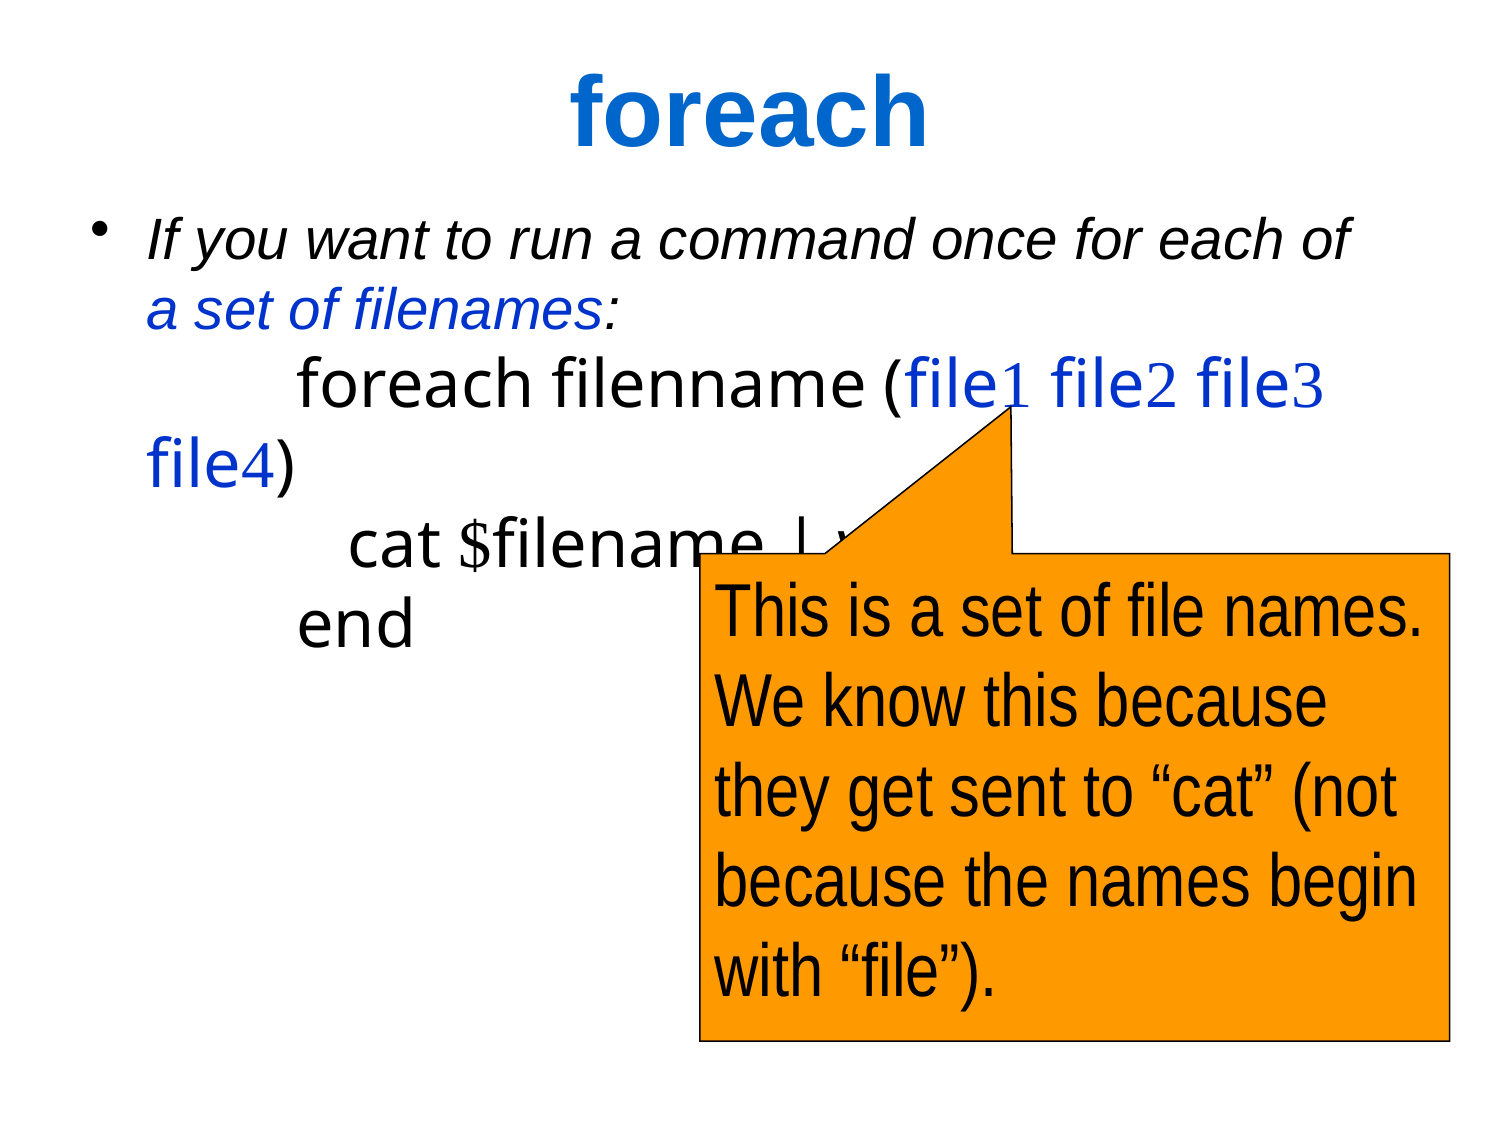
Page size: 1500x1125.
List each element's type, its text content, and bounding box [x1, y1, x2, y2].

text_box This is a set of file names. We know this because they get sent to “cat” (not because the names begin with “file”). [699, 406, 1450, 1042]
text_box foreach [74, 12, 1425, 200]
list If you want to run a command once for each of a set of filenames: foreach filenname (file1 file2 file3 file4) cat $filename | wc end foreach file(*) echo There is a file named $file end foreach fn (f*[1-4]) cat $fn | fgrep Hello | wc -l end [75, 200, 1425, 1094]
